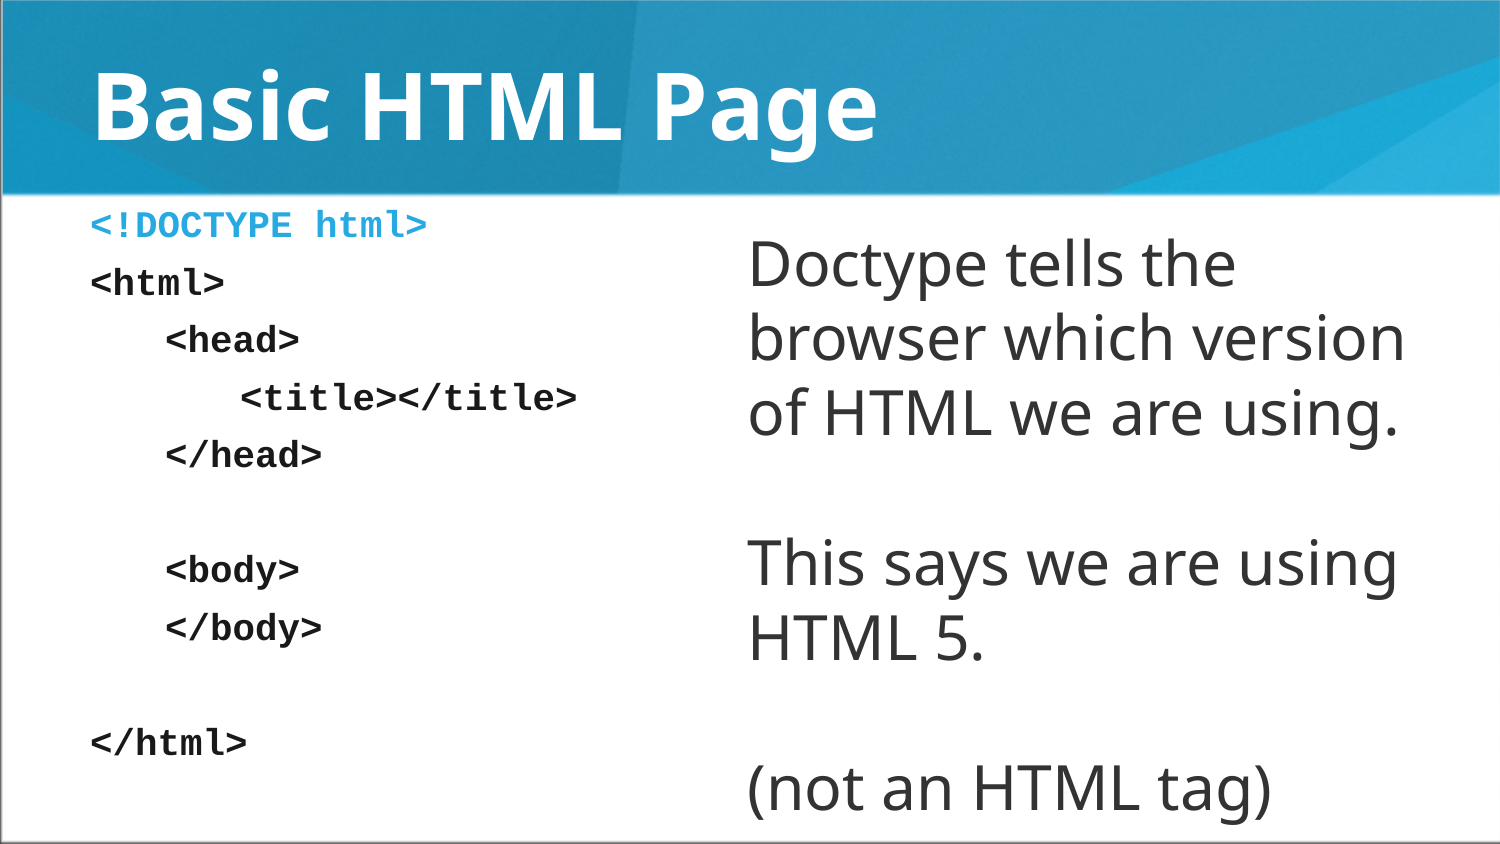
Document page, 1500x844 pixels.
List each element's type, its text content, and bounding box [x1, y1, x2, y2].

picture [0, 0, 1500, 844]
list <!DOCTYPE html> <html> <head> <title></title> </head> <body> </body> </html> [75, 185, 704, 800]
text_box Doctype tells the browser which version of HTML we are using. This says we are using HTML 5. (not an HTML tag) [732, 208, 1475, 824]
title Basic HTML Page [75, 33, 1425, 175]
